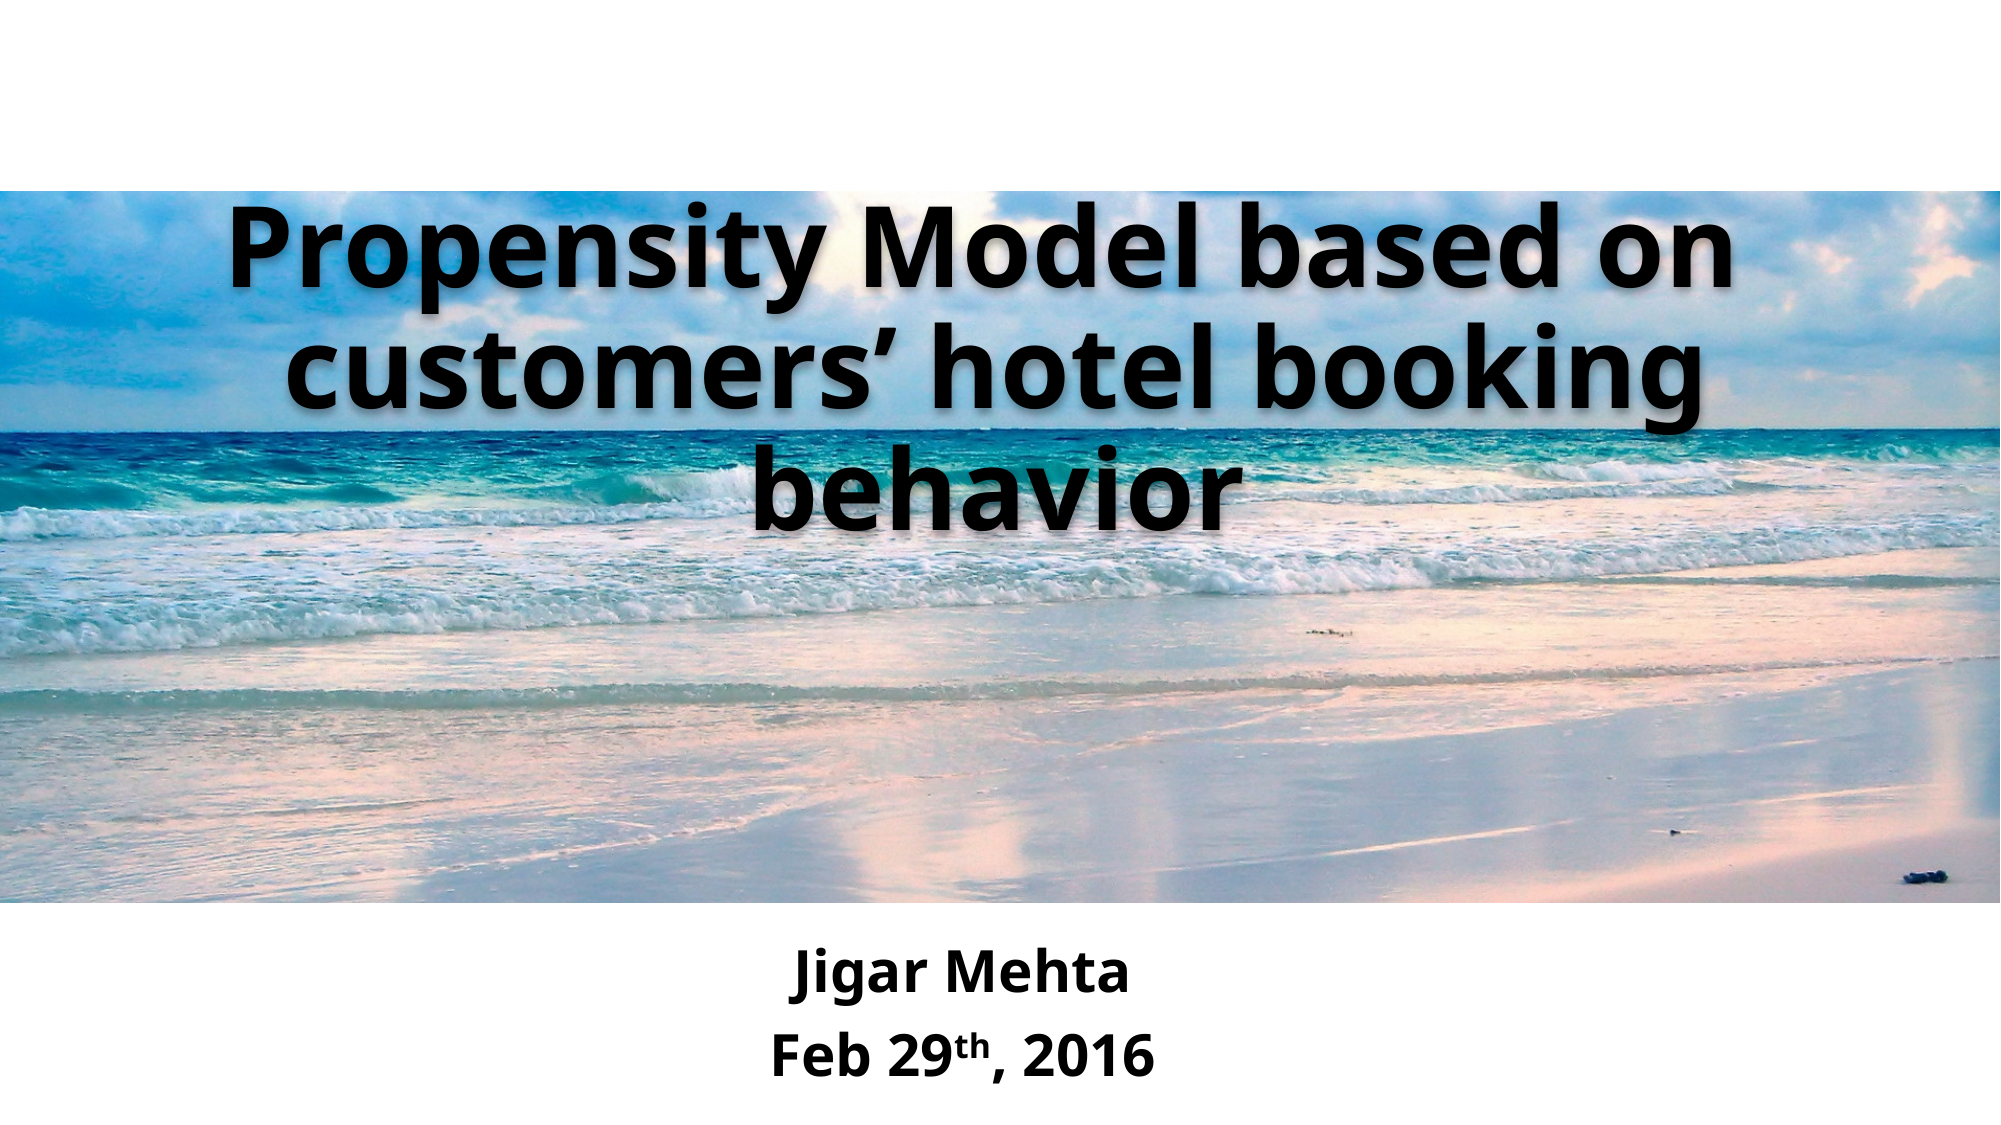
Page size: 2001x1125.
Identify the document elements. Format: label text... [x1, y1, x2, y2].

picture [216, 448, 227, 458]
picture [389, 442, 401, 448]
picture [318, 461, 328, 466]
picture [1054, 437, 1083, 443]
picture [540, 442, 562, 451]
picture [624, 441, 641, 448]
picture [0, 145, 2000, 903]
picture [704, 439, 721, 444]
picture [17, 281, 29, 285]
picture [348, 452, 360, 458]
picture [585, 433, 595, 439]
picture [361, 443, 371, 449]
picture [331, 456, 345, 465]
subtitle Jigar Mehta Feb 29th, 2016 [212, 903, 1713, 1064]
picture [0, 460, 8, 467]
